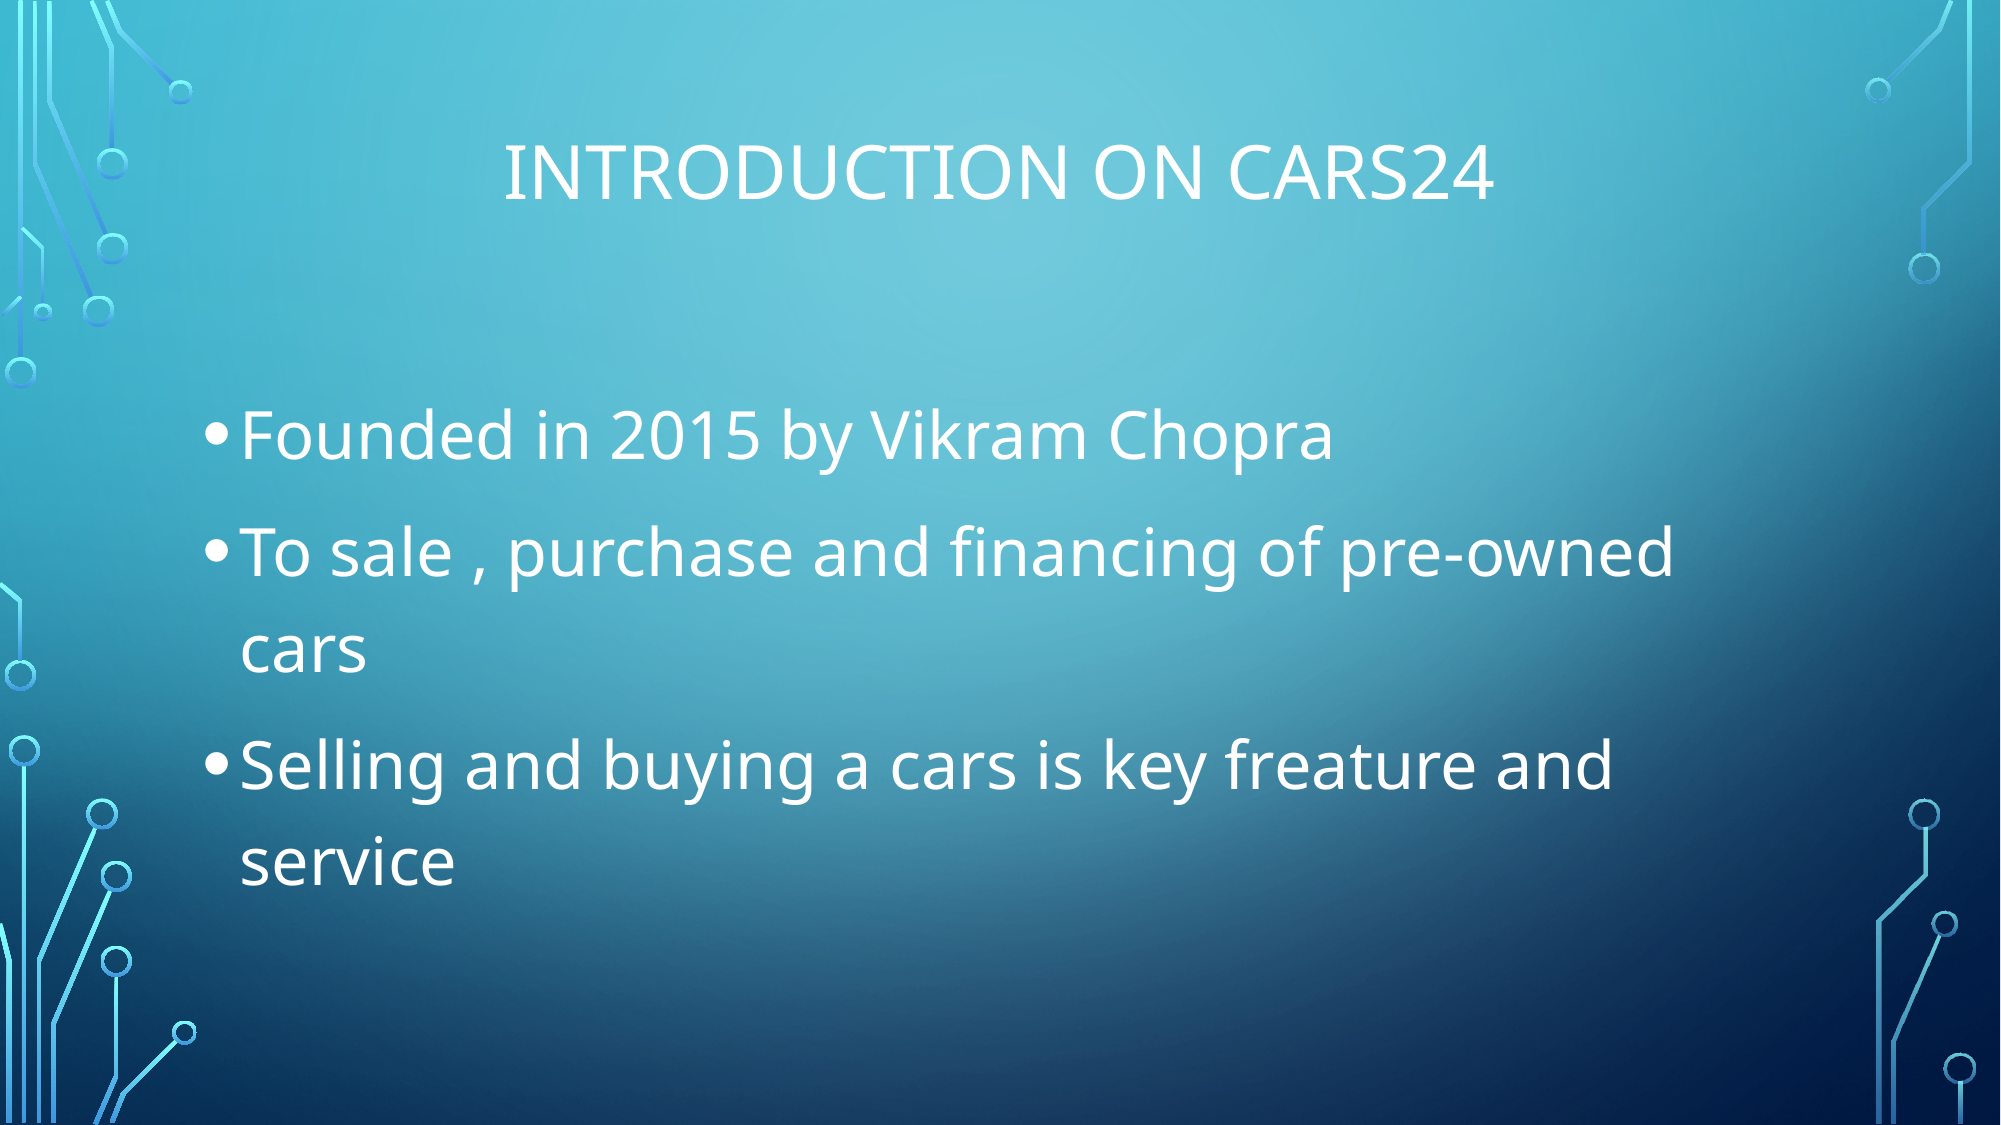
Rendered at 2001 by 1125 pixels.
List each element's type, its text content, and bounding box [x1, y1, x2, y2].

list Founded in 2015 by Vikram Chopra To sale , purchase and financing of pre-owned cars Selling and buying a cars is key freature and service [187, 369, 1813, 950]
title Introduction on Cars24 [187, 53, 1813, 297]
